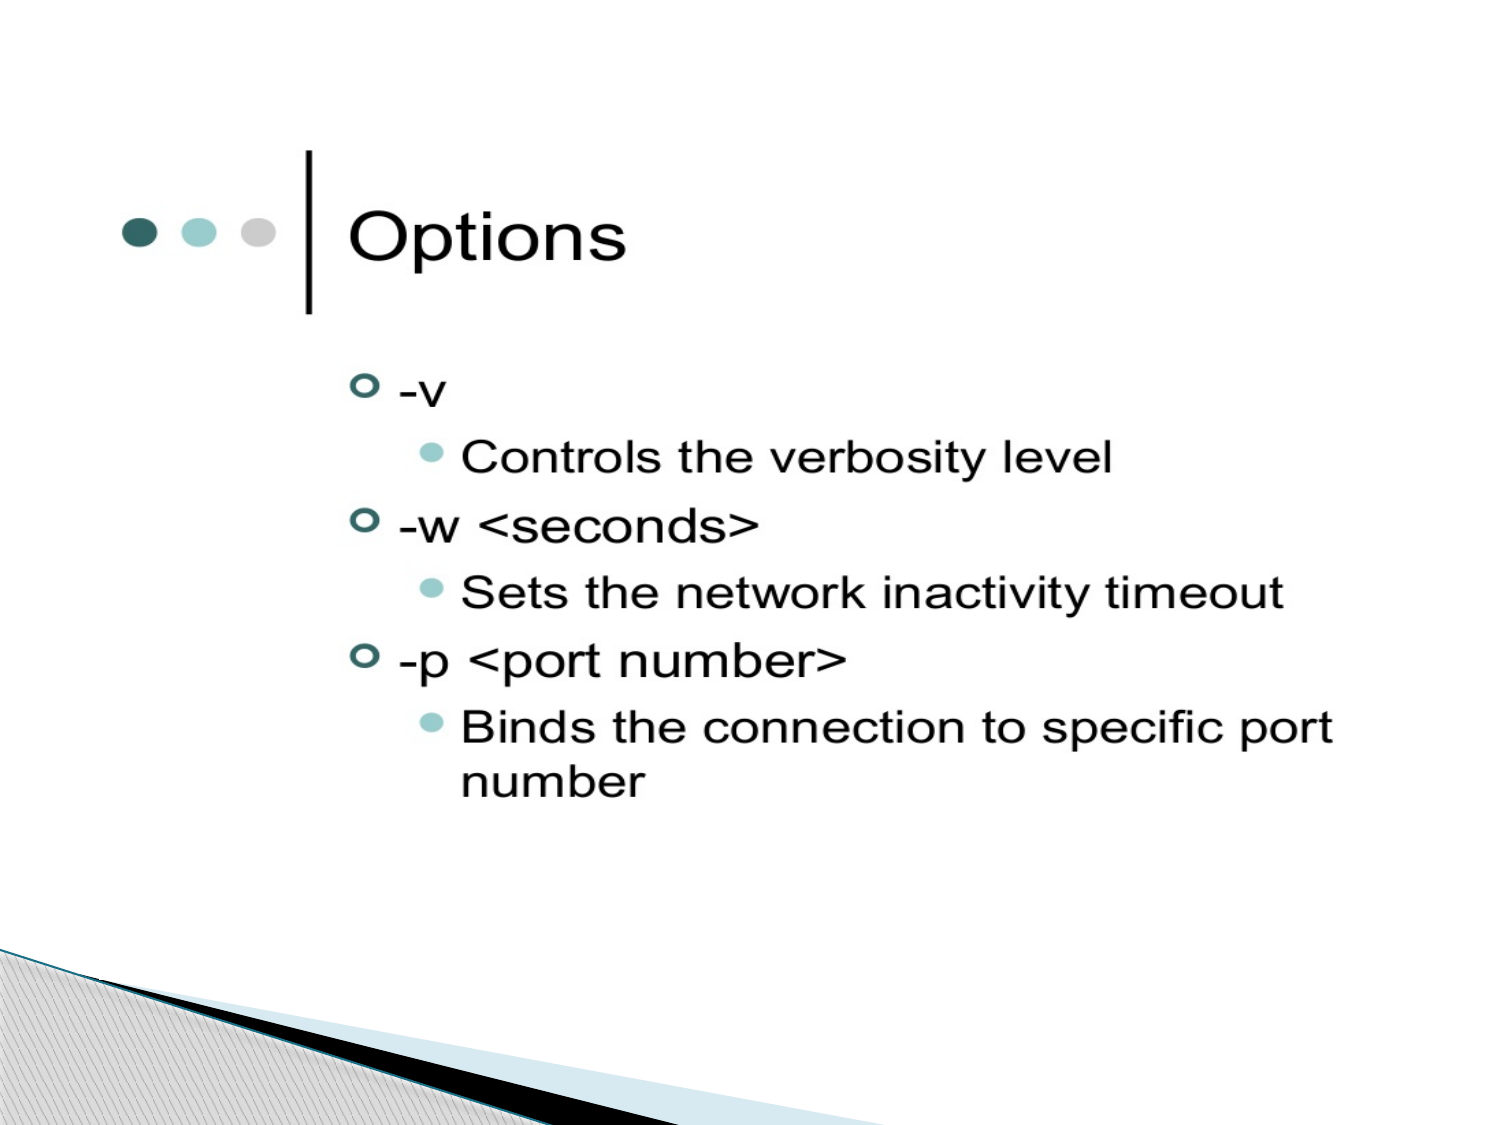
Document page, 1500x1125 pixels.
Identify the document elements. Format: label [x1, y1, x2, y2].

list [99, 112, 1500, 981]
